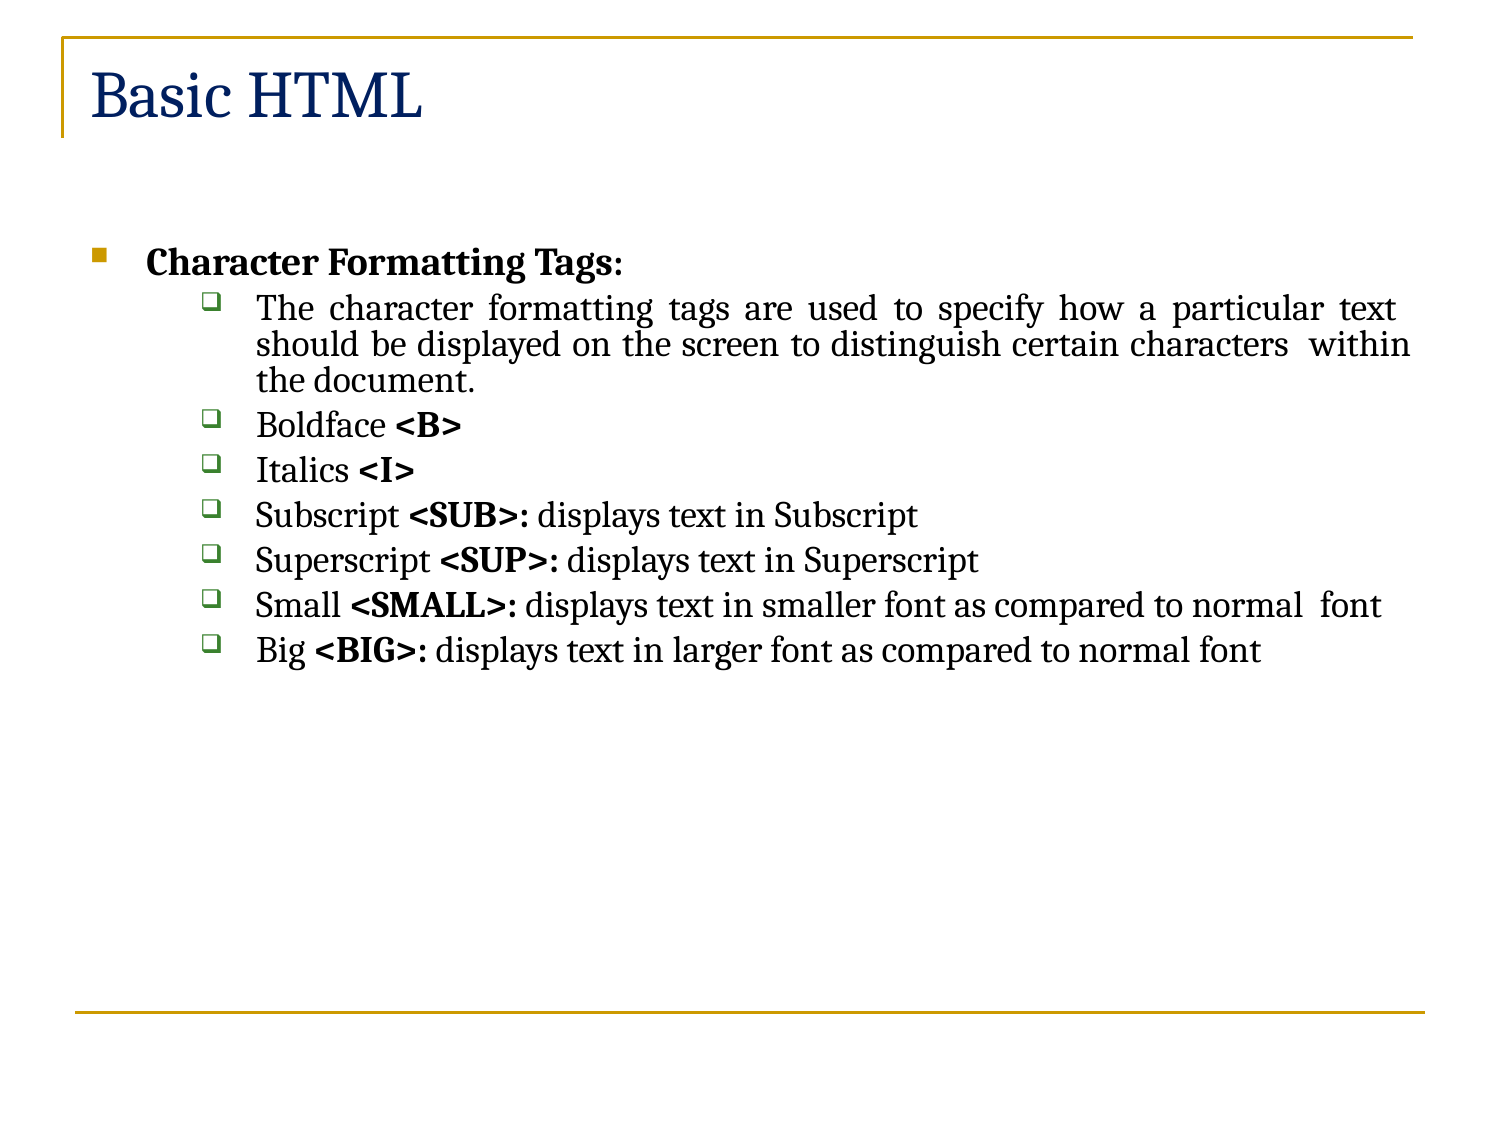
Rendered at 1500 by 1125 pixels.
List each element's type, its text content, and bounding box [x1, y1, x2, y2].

text_box Character Formatting Tags: The character formatting tags are used to specify how a particular text should be displayed on the screen to distinguish certain characters within the document. Boldface <B> Italics <I> Subscript <SUB>: displays text in Subscript Superscript <SUP>: displays text in Superscript Small <SMALL>: displays text in smaller font as compared to normal font Big <BIG>: displays text in larger font as compared to normal font [87, 233, 1413, 670]
title Basic HTML [87, 49, 433, 233]
